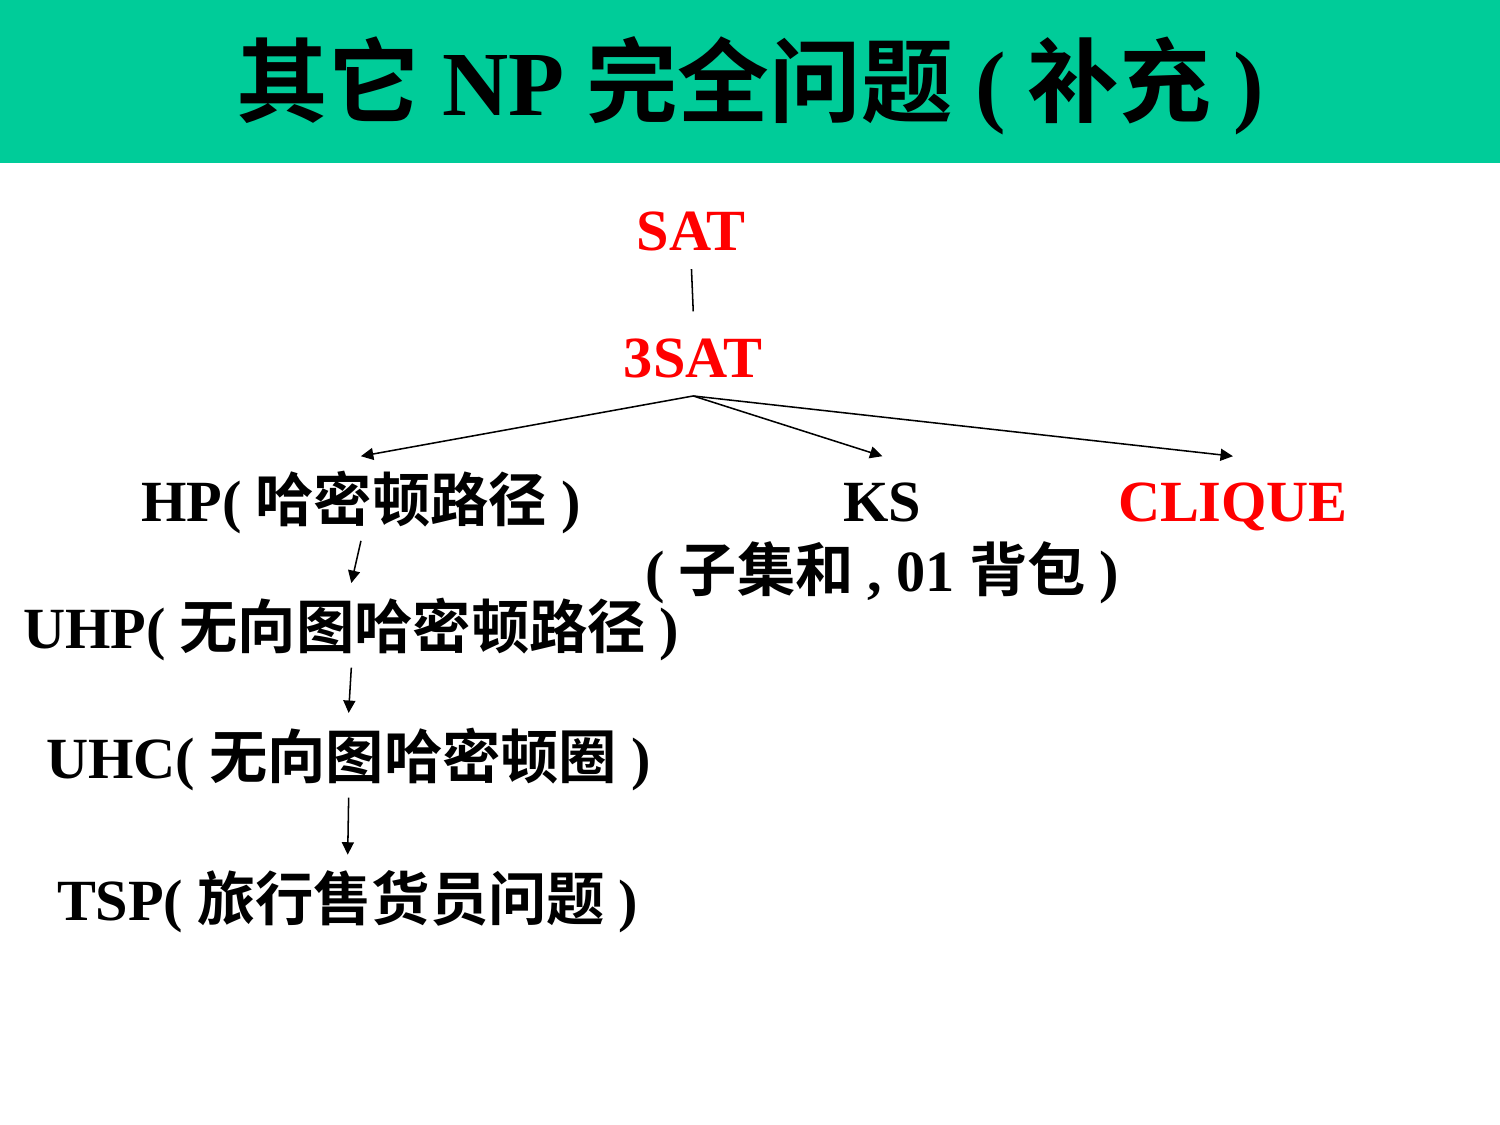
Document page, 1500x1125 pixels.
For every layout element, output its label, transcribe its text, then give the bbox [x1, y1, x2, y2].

title 其它NP完全问题(补充) [0, 0, 1500, 163]
text_box CLIQUE [1103, 456, 1363, 541]
text_box TSP(旅行售货员问题) [42, 854, 654, 940]
text_box UHC(无向图哈密顿圈) [31, 712, 666, 798]
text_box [360, 396, 690, 457]
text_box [351, 541, 362, 584]
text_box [348, 668, 352, 714]
text_box KS (子集和, 01背包) [630, 465, 1134, 611]
text_box 3SAT [609, 311, 778, 395]
text_box SAT [622, 184, 761, 270]
text_box HP(哈密顿路径) [126, 456, 596, 541]
text_box UHP(无向图哈密顿路径) [8, 582, 694, 668]
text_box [692, 396, 1234, 457]
